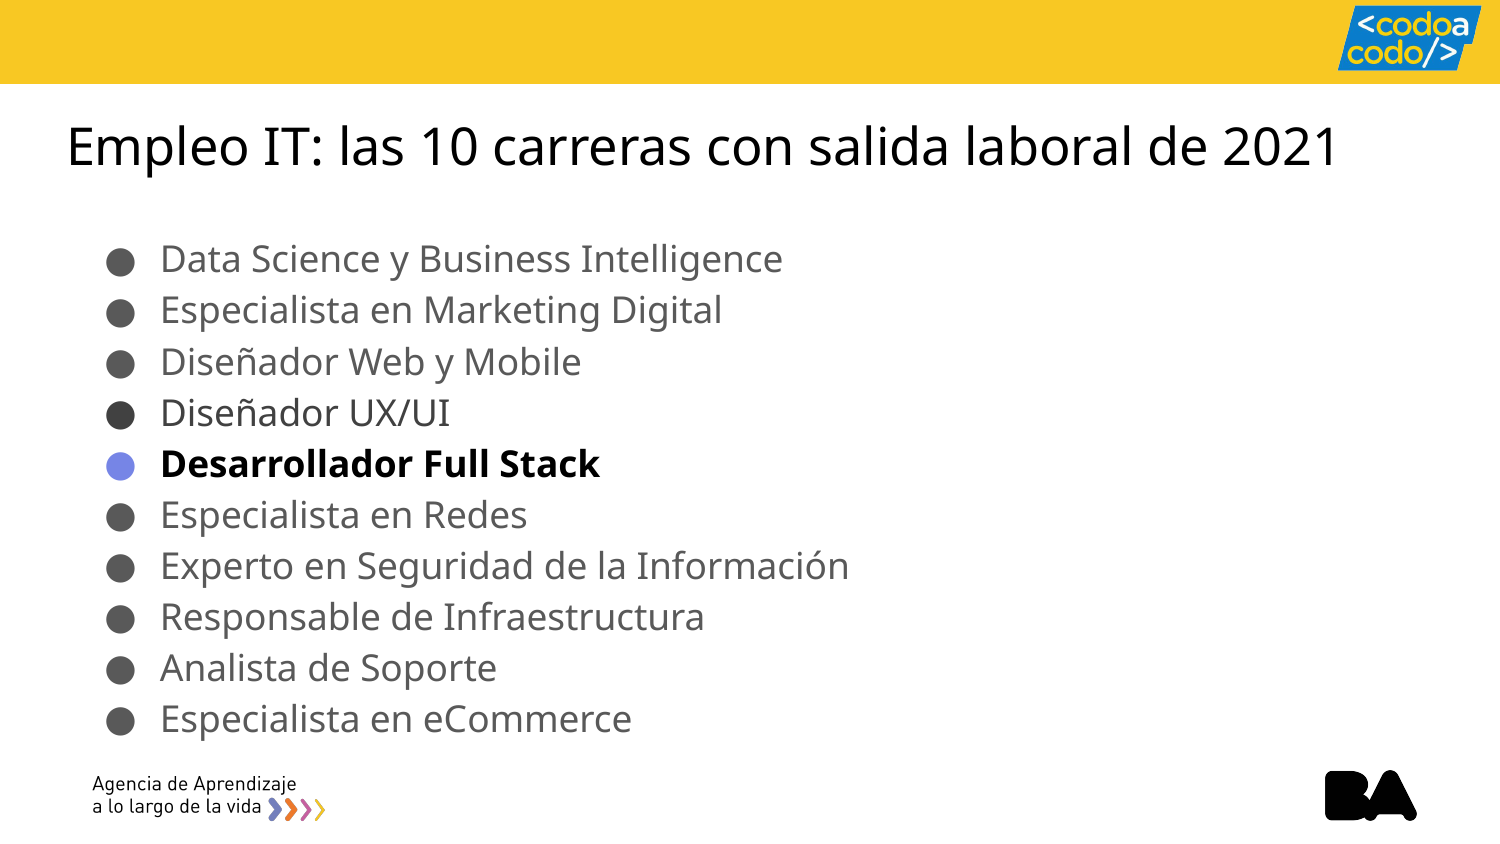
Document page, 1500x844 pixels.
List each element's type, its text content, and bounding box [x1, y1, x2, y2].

list Data Science y Business Intelligence Especialista en Marketing Digital Diseñador Web y Mobile Diseñador UX/UI Desarrollador Full Stack Especialista en Redes Experto en Seguridad de la Información Responsable de Infraestructura Analista de Soporte Especialista en eCommerce [70, 214, 1430, 759]
title Empleo IT: las 10 carreras con salida laboral de 2021 [51, 98, 1446, 192]
picture [1337, 5, 1482, 71]
picture [70, 759, 344, 835]
picture [1325, 770, 1417, 821]
